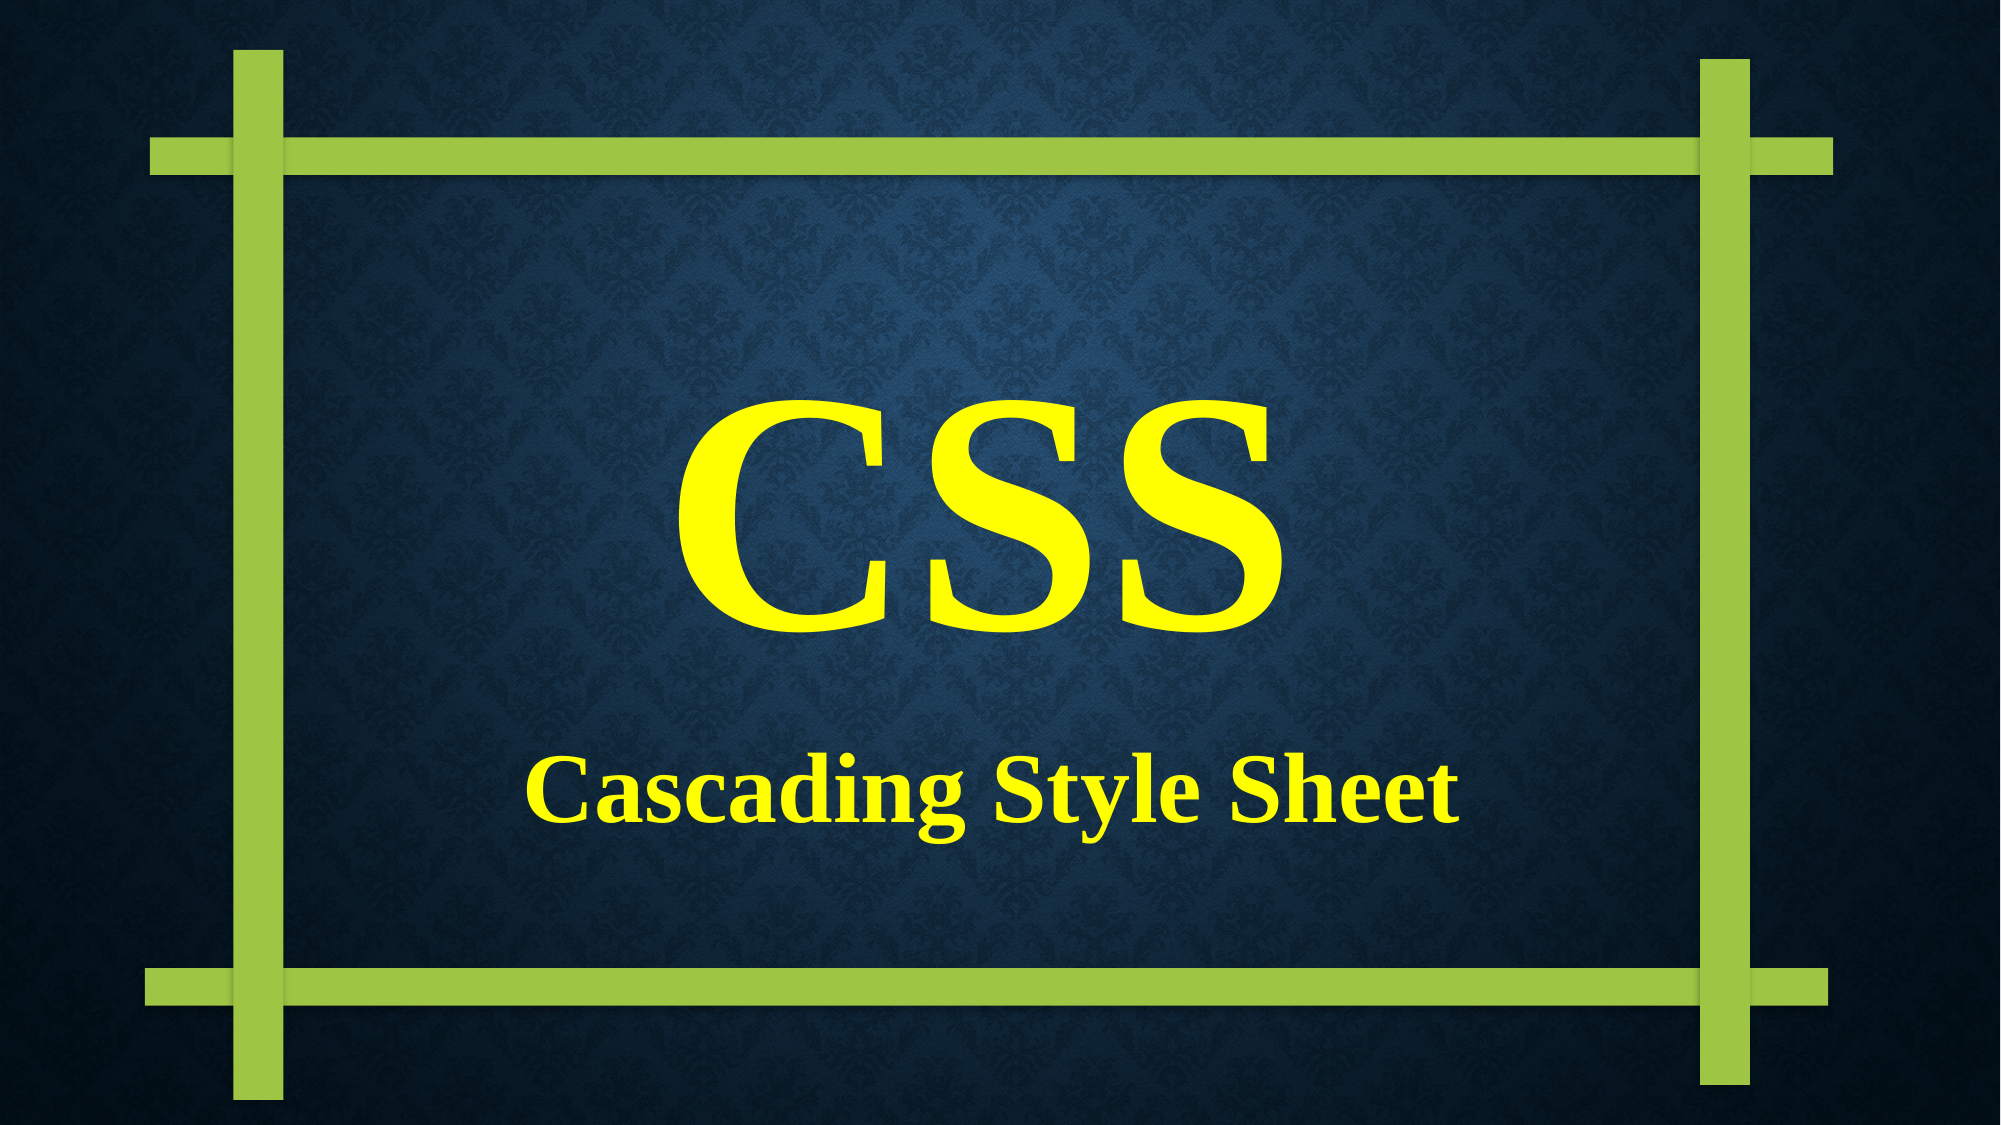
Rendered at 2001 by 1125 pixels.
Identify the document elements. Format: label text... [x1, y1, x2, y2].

text_box Cascading Style Sheet [507, 715, 1476, 850]
text_box [1698, 58, 1752, 1087]
text_box CSS [342, 276, 1617, 706]
text_box [143, 966, 227, 1008]
text_box [148, 135, 227, 177]
text_box [290, 966, 1694, 1008]
text_box [1754, 966, 1830, 1008]
text_box [232, 48, 285, 1101]
text_box [1754, 135, 1835, 177]
text_box [290, 135, 1694, 177]
